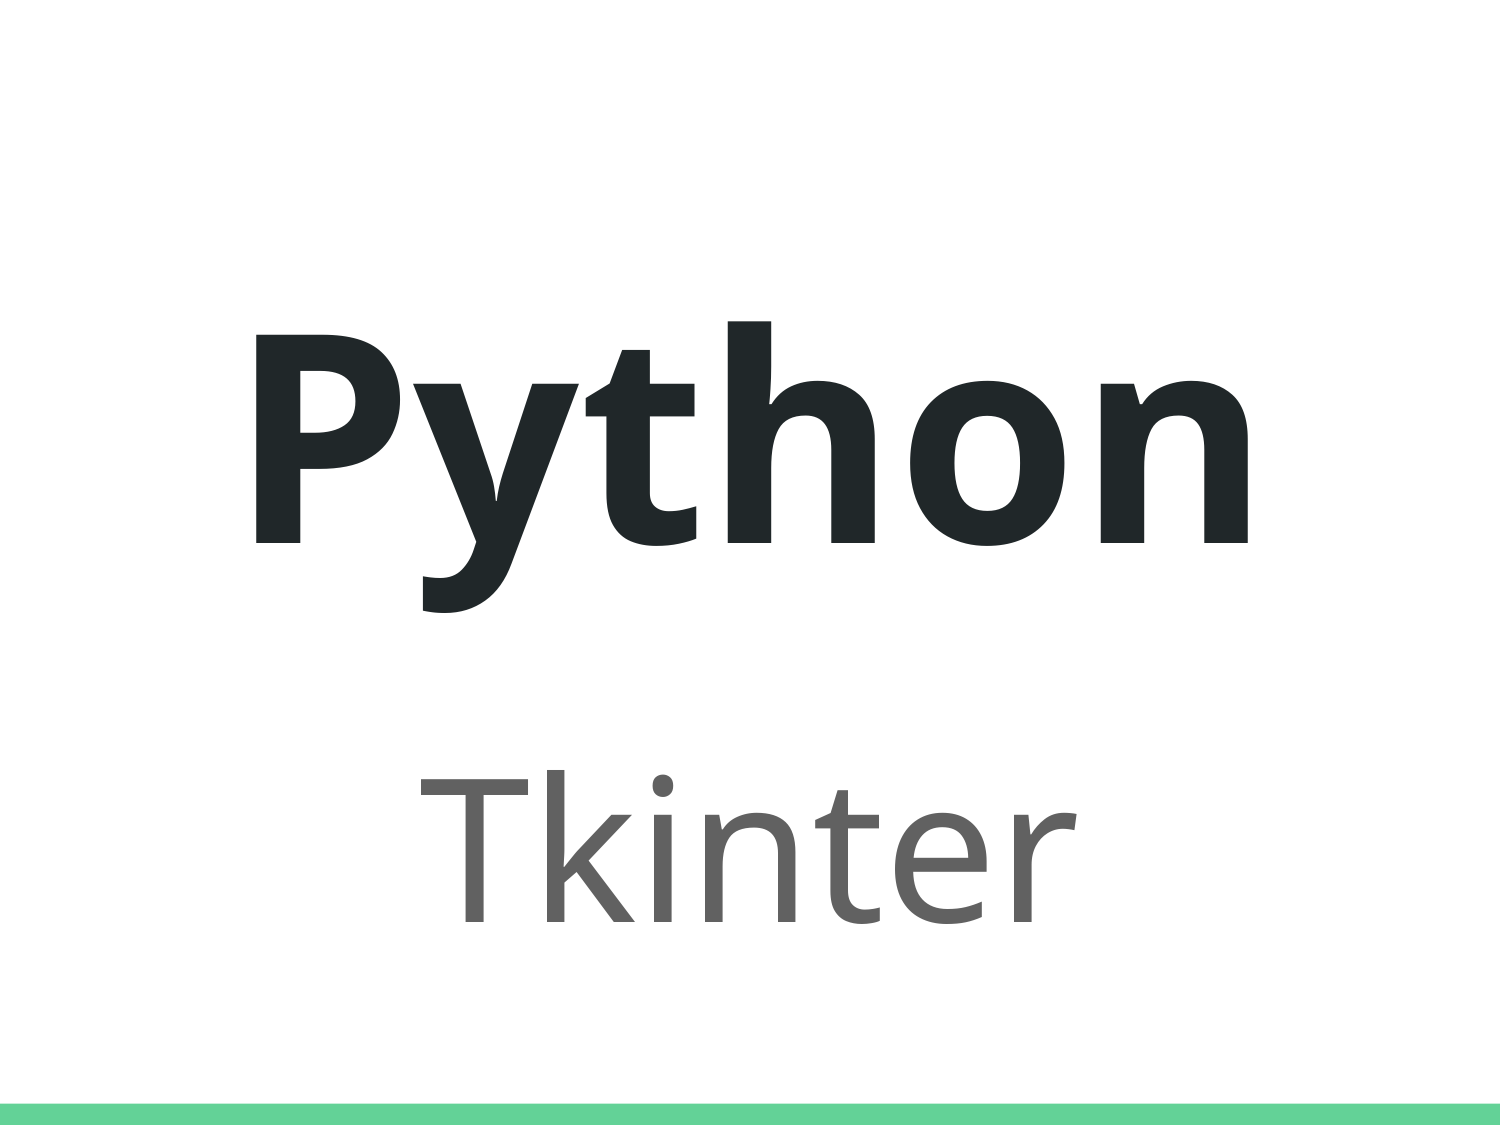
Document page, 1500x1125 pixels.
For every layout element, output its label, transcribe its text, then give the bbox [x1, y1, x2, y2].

title Python [51, 216, 1449, 637]
list Tkinter [51, 671, 1449, 869]
